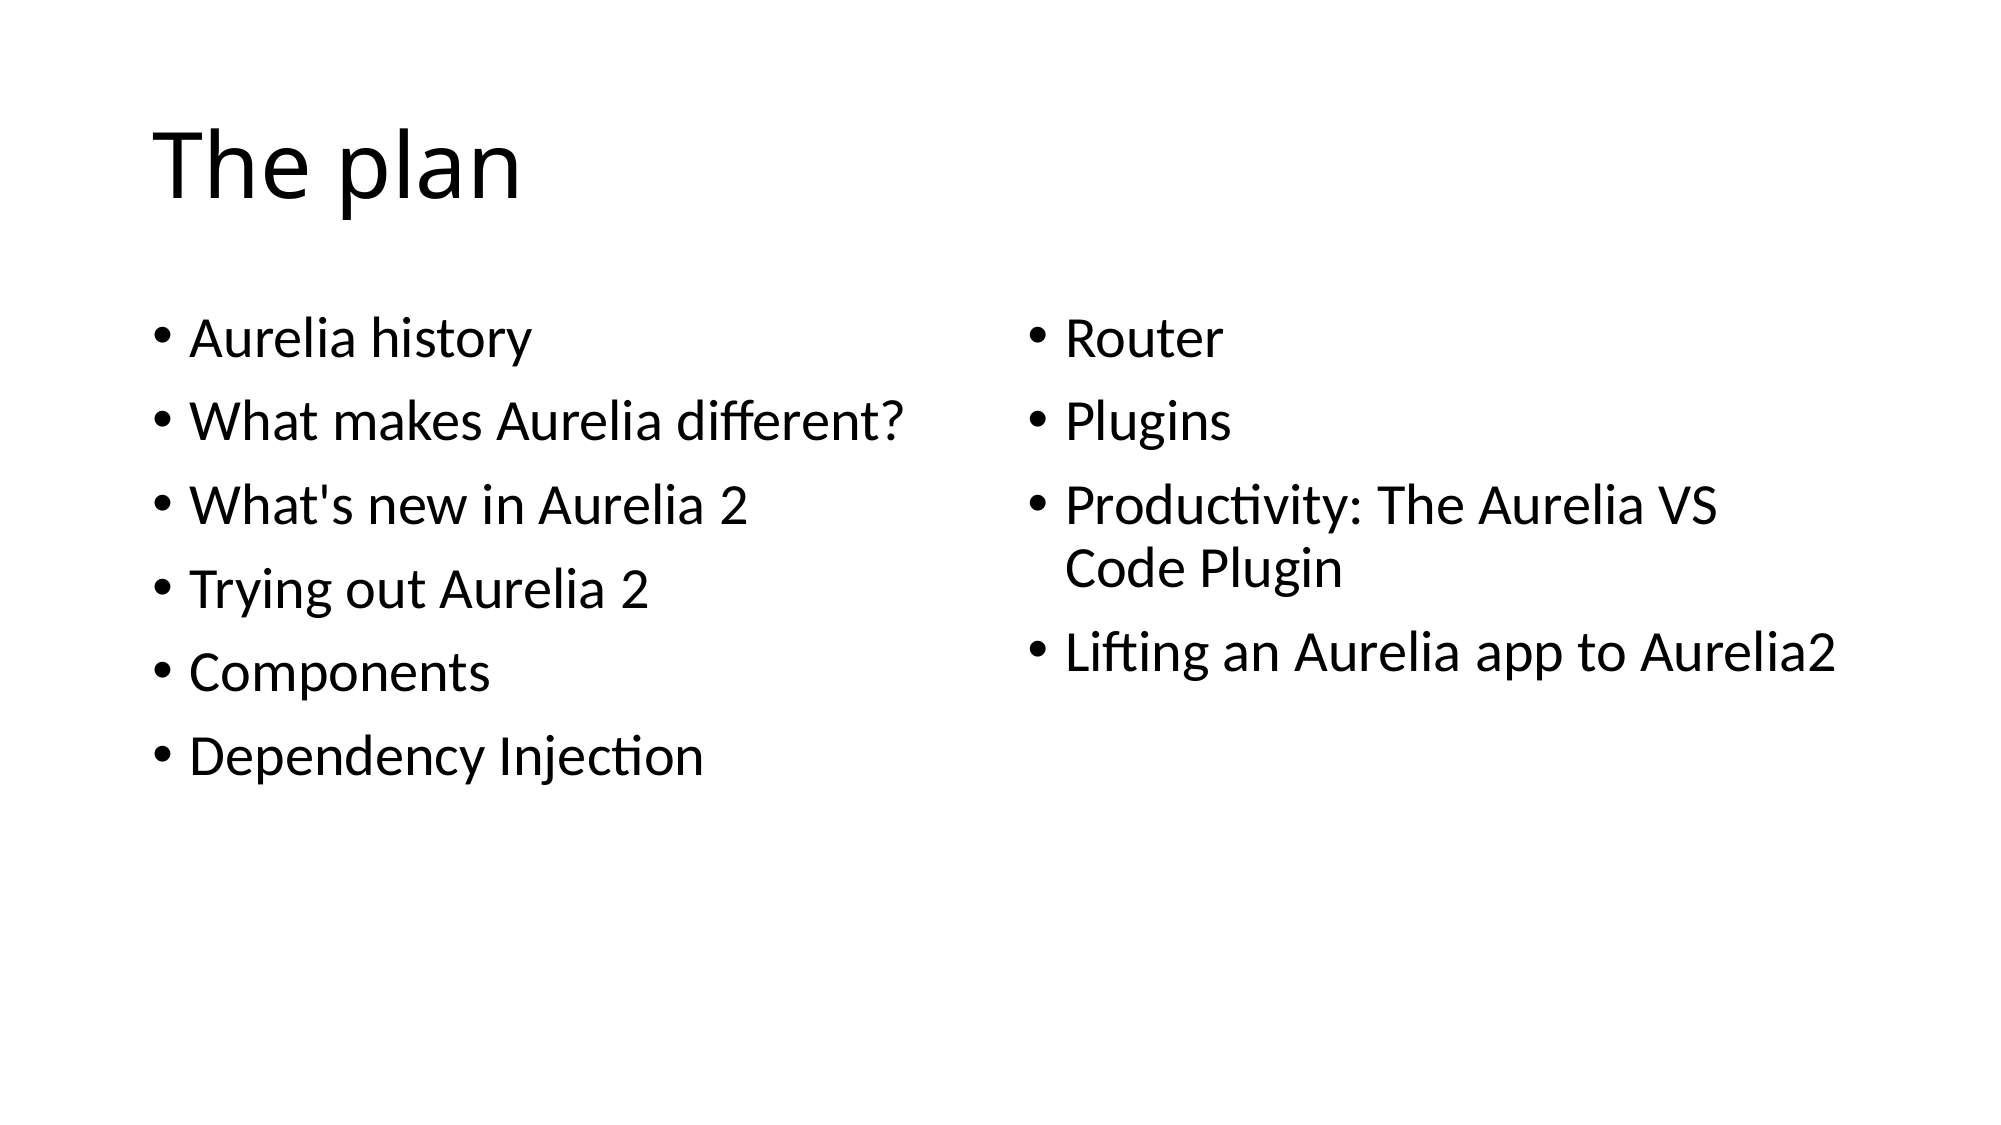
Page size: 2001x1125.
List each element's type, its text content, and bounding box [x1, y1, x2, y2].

list Aurelia history What makes Aurelia different? What's new in Aurelia 2 Trying out Aurelia 2 Components Dependency Injection [137, 299, 988, 1014]
list Router Plugins Productivity: The Aurelia VS Code Plugin Lifting an Aurelia app to Aurelia2 [1012, 299, 1863, 1014]
title The plan [137, 59, 1863, 278]
